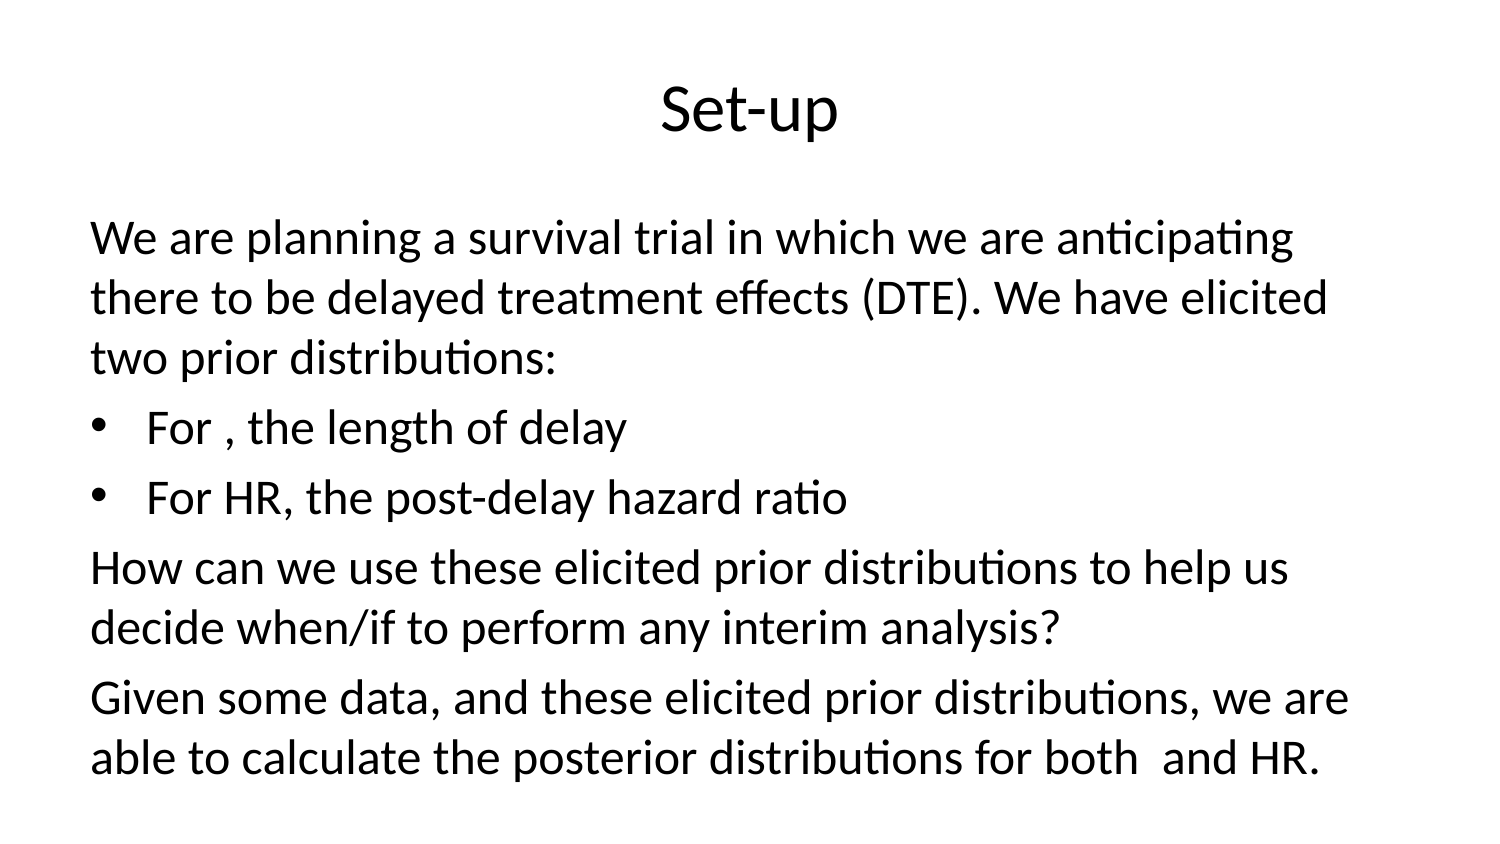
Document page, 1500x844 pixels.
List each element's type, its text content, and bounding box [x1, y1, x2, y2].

title Set-up [75, 33, 1425, 175]
